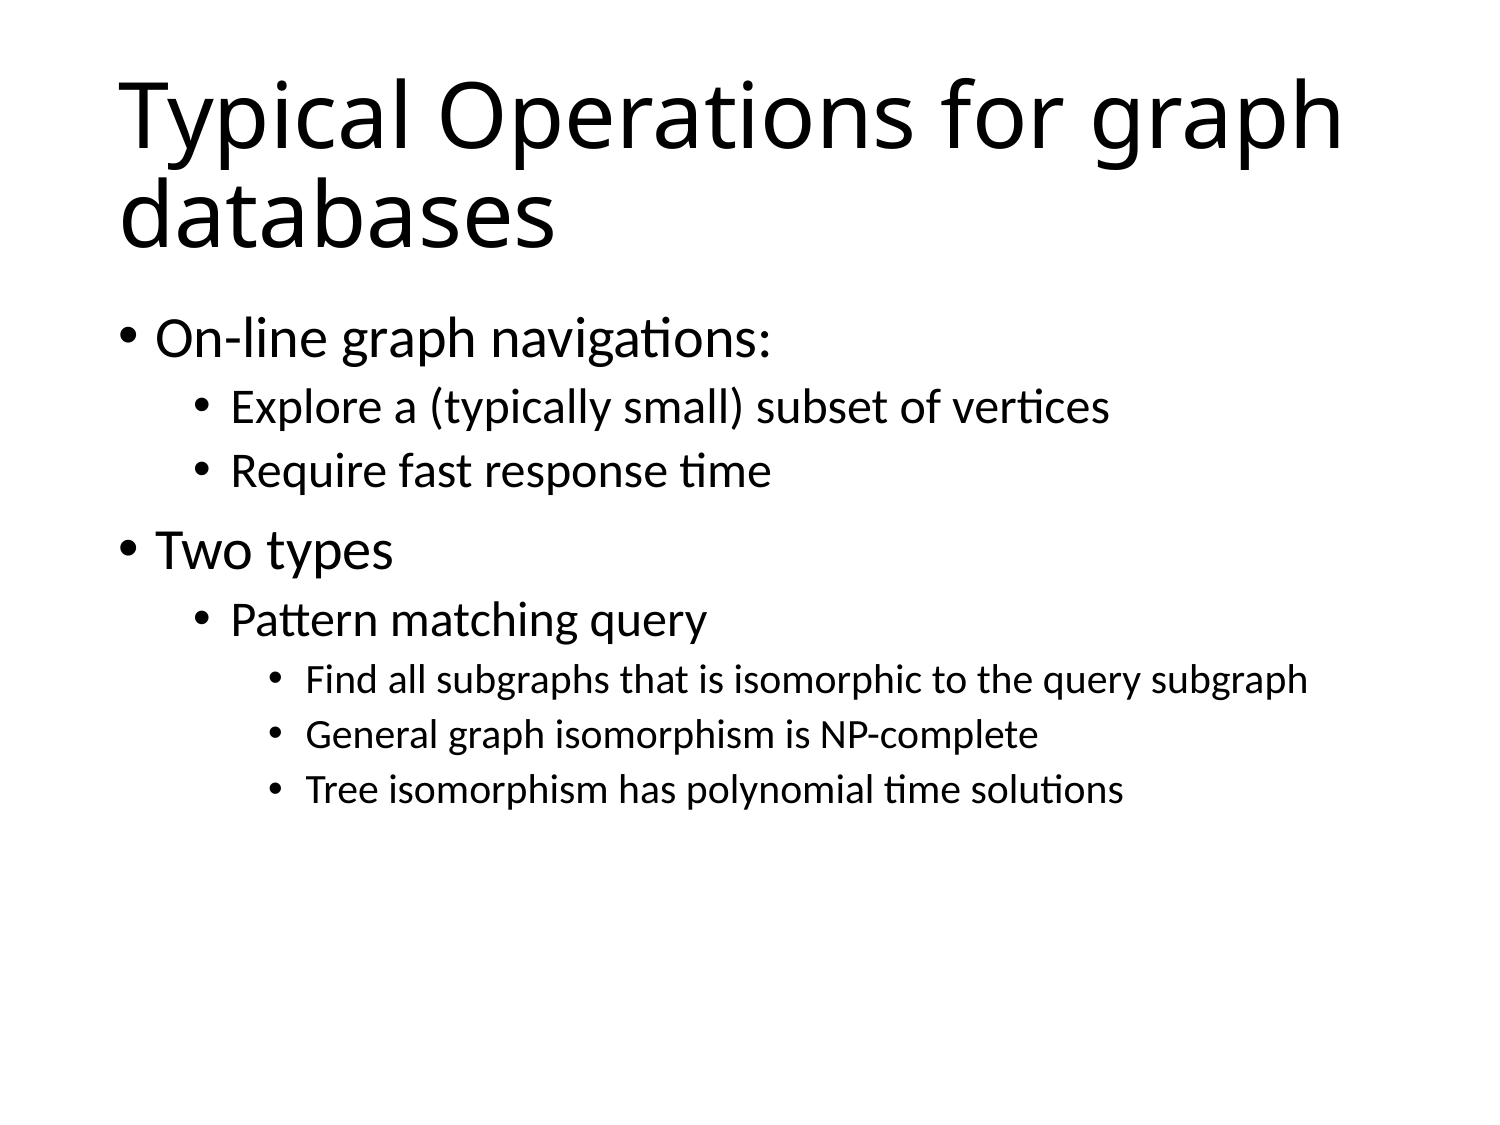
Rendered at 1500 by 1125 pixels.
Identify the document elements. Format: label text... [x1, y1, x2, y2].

list On-line graph navigations: Explore a (typically small) subset of vertices Require fast response time Two types Pattern matching query Find all subgraphs that is isomorphic to the query subgraph General graph isomorphism is NP-complete Tree isomorphism has polynomial time solutions [103, 299, 1397, 1014]
title Typical Operations for graph databases [103, 59, 1397, 278]
